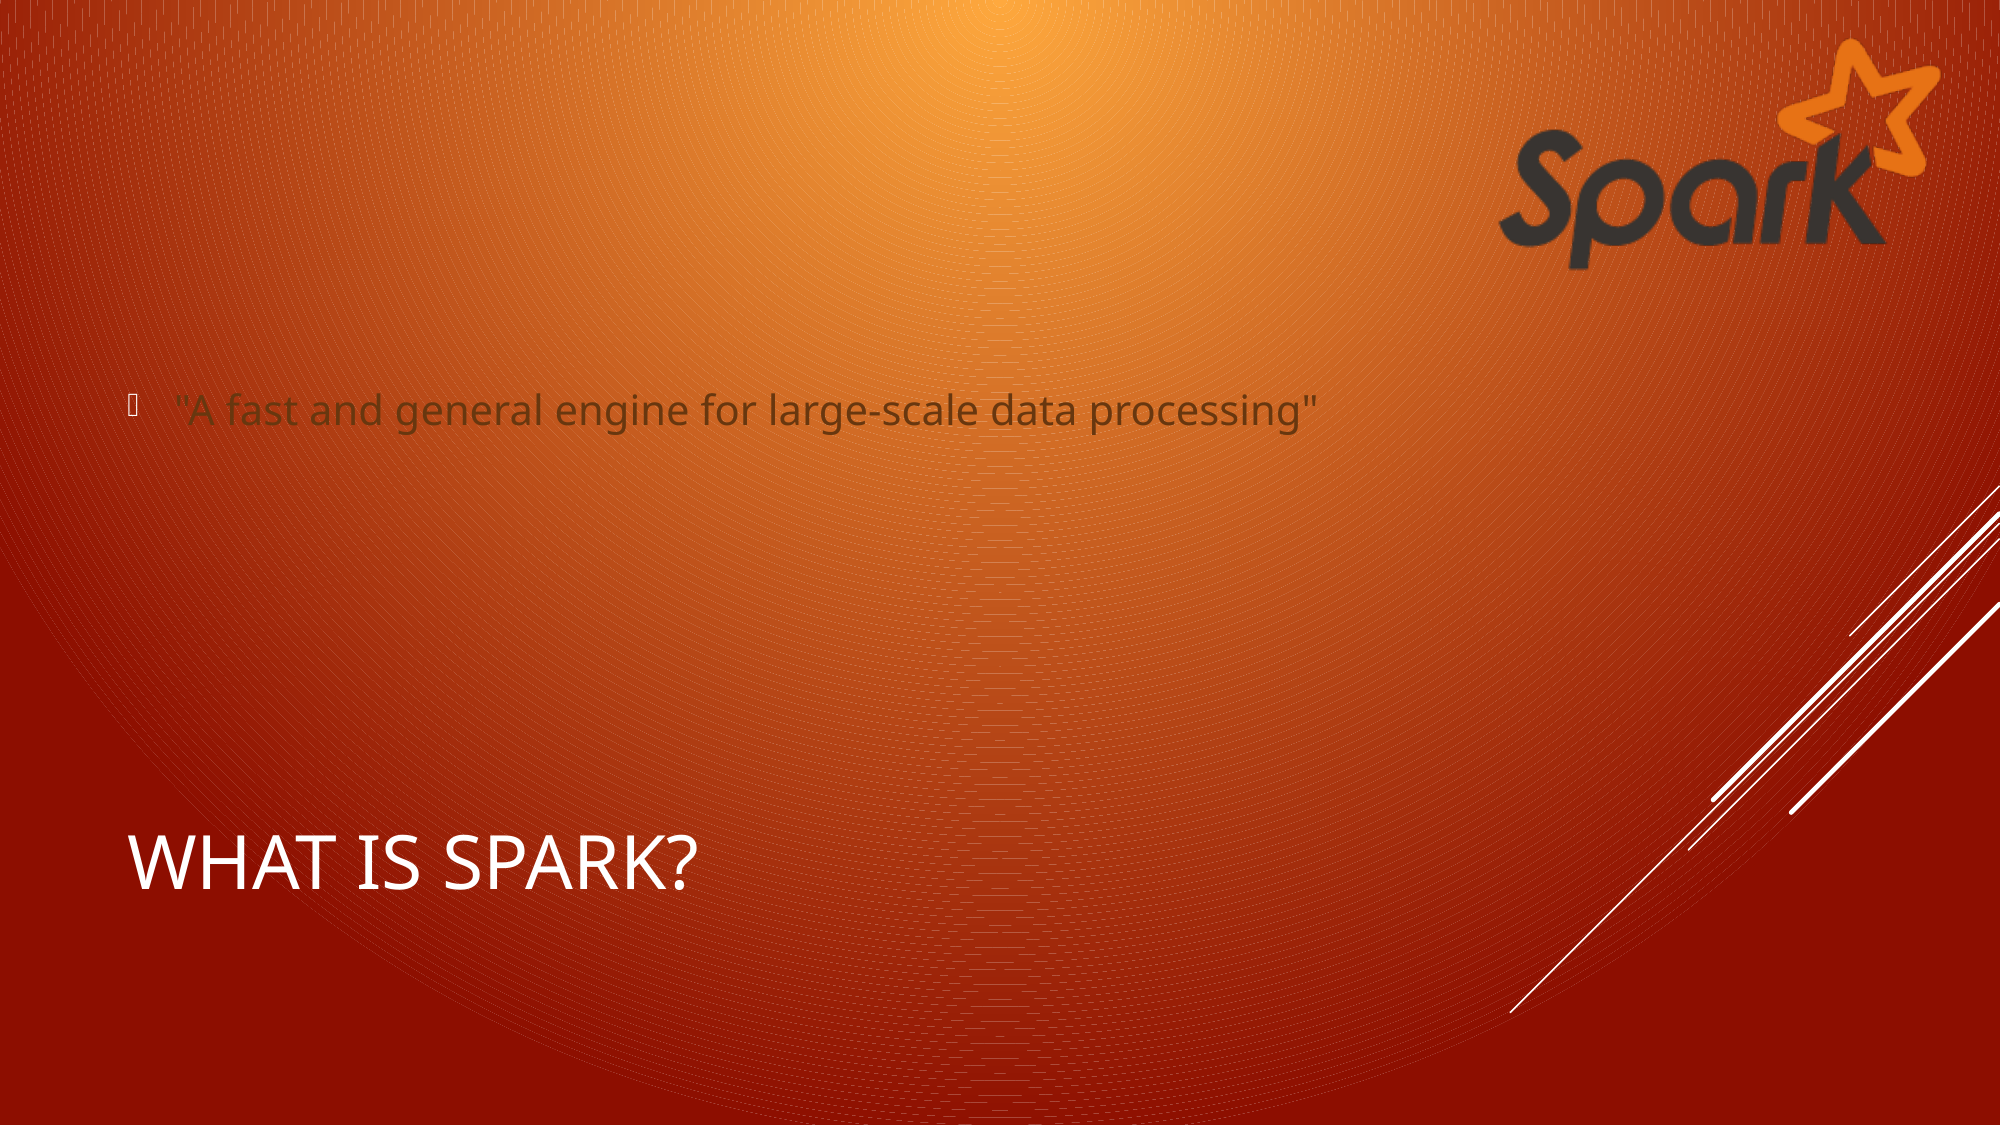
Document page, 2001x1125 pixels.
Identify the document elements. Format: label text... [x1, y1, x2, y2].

title What is spark? [112, 736, 1513, 984]
picture [1493, 33, 1945, 274]
list "A fast and general engine for large-scale data processing" [112, 112, 1513, 706]
